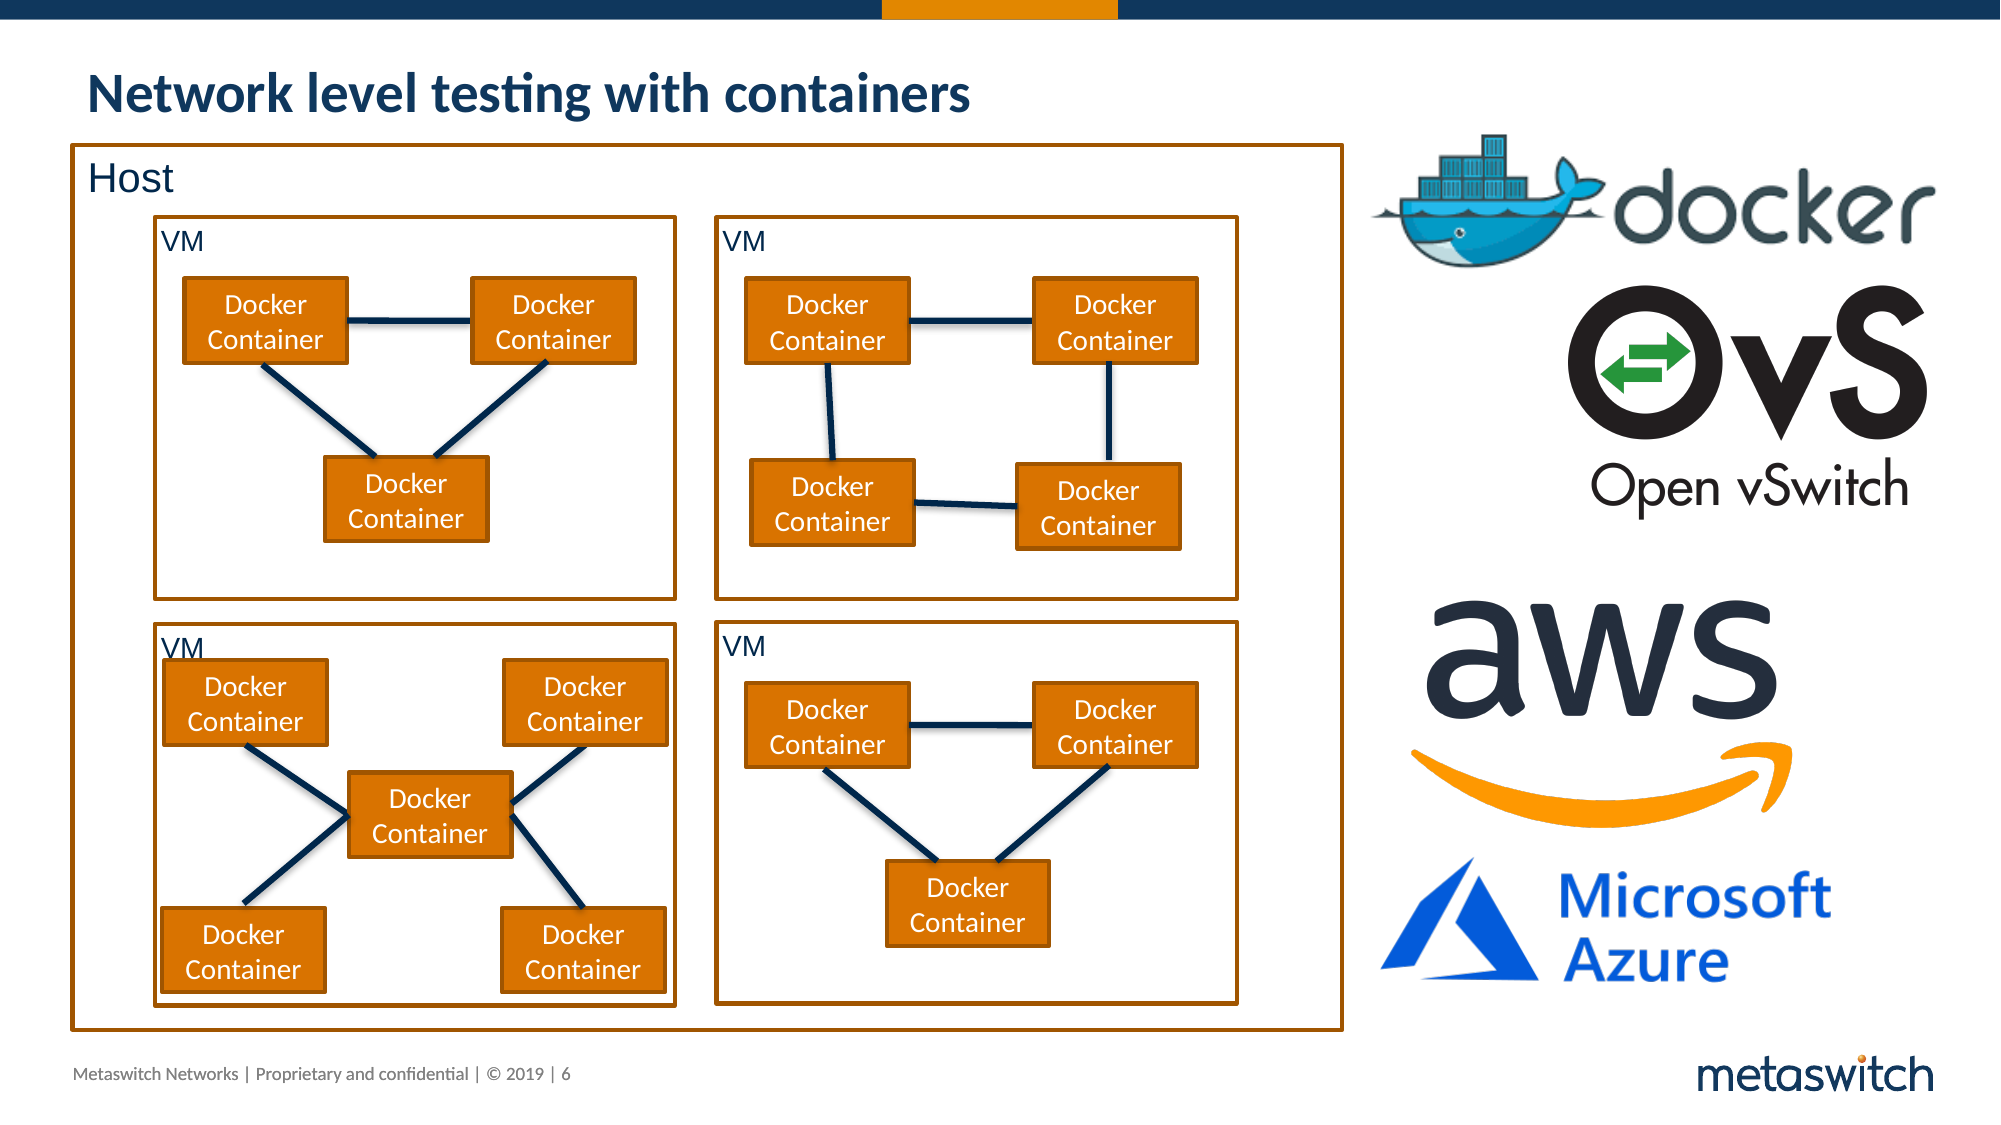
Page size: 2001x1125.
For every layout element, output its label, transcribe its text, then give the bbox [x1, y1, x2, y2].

title Network level testing with containers [72, 43, 1928, 131]
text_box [827, 362, 834, 461]
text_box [511, 744, 586, 804]
text_box E [72, 144, 1343, 1030]
text_box Docker Container [472, 278, 636, 363]
text_box Docker Container [751, 460, 915, 545]
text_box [913, 502, 1018, 507]
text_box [245, 744, 350, 814]
text_box Docker Container [886, 861, 1050, 946]
text_box Docker Container [1017, 464, 1181, 549]
text_box Docker Container [350, 772, 511, 858]
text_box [996, 765, 1110, 862]
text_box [823, 768, 938, 862]
text_box Docker Container [162, 907, 325, 993]
text_box Docker Container [502, 907, 665, 993]
text_box Docker Container [503, 660, 667, 745]
text_box [716, 217, 1237, 600]
text_box VM [146, 215, 220, 265]
text_box [154, 217, 676, 599]
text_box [434, 360, 548, 457]
picture [1326, 93, 1983, 520]
picture [1363, 598, 1847, 1041]
text_box Docker Container [324, 456, 488, 542]
text_box VM [707, 215, 782, 265]
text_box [262, 364, 376, 457]
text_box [243, 814, 350, 904]
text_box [511, 814, 584, 909]
text_box VM [707, 619, 782, 670]
text_box Host [72, 143, 554, 209]
text_box Docker Container [1034, 278, 1197, 364]
text_box VM [146, 621, 220, 672]
text_box Docker Container [1034, 682, 1197, 768]
text_box [716, 621, 1237, 1004]
text_box [154, 623, 676, 1006]
